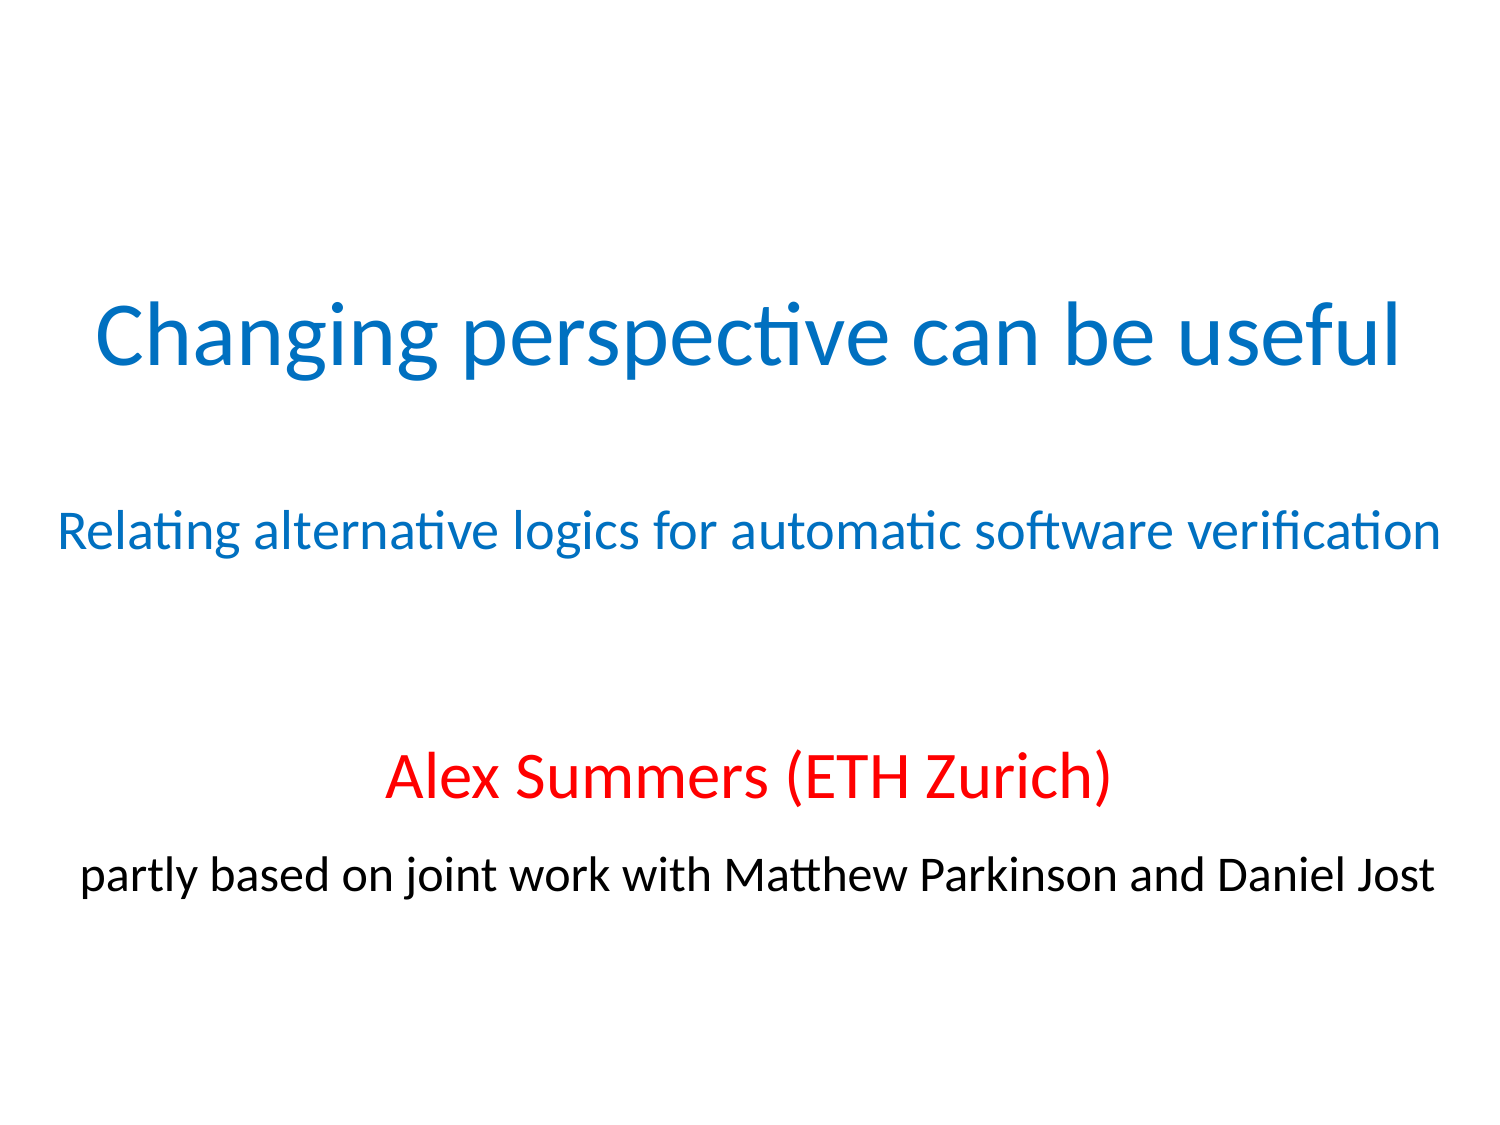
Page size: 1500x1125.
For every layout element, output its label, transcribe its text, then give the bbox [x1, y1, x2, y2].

subtitle Alex Summers (ETH Zurich) partly based on joint work with Matthew Parkinson and Daniel Jost [0, 723, 1500, 1012]
title Changing perspective can be useful Relating alternative logics for automatic software verification [41, 243, 1459, 591]
